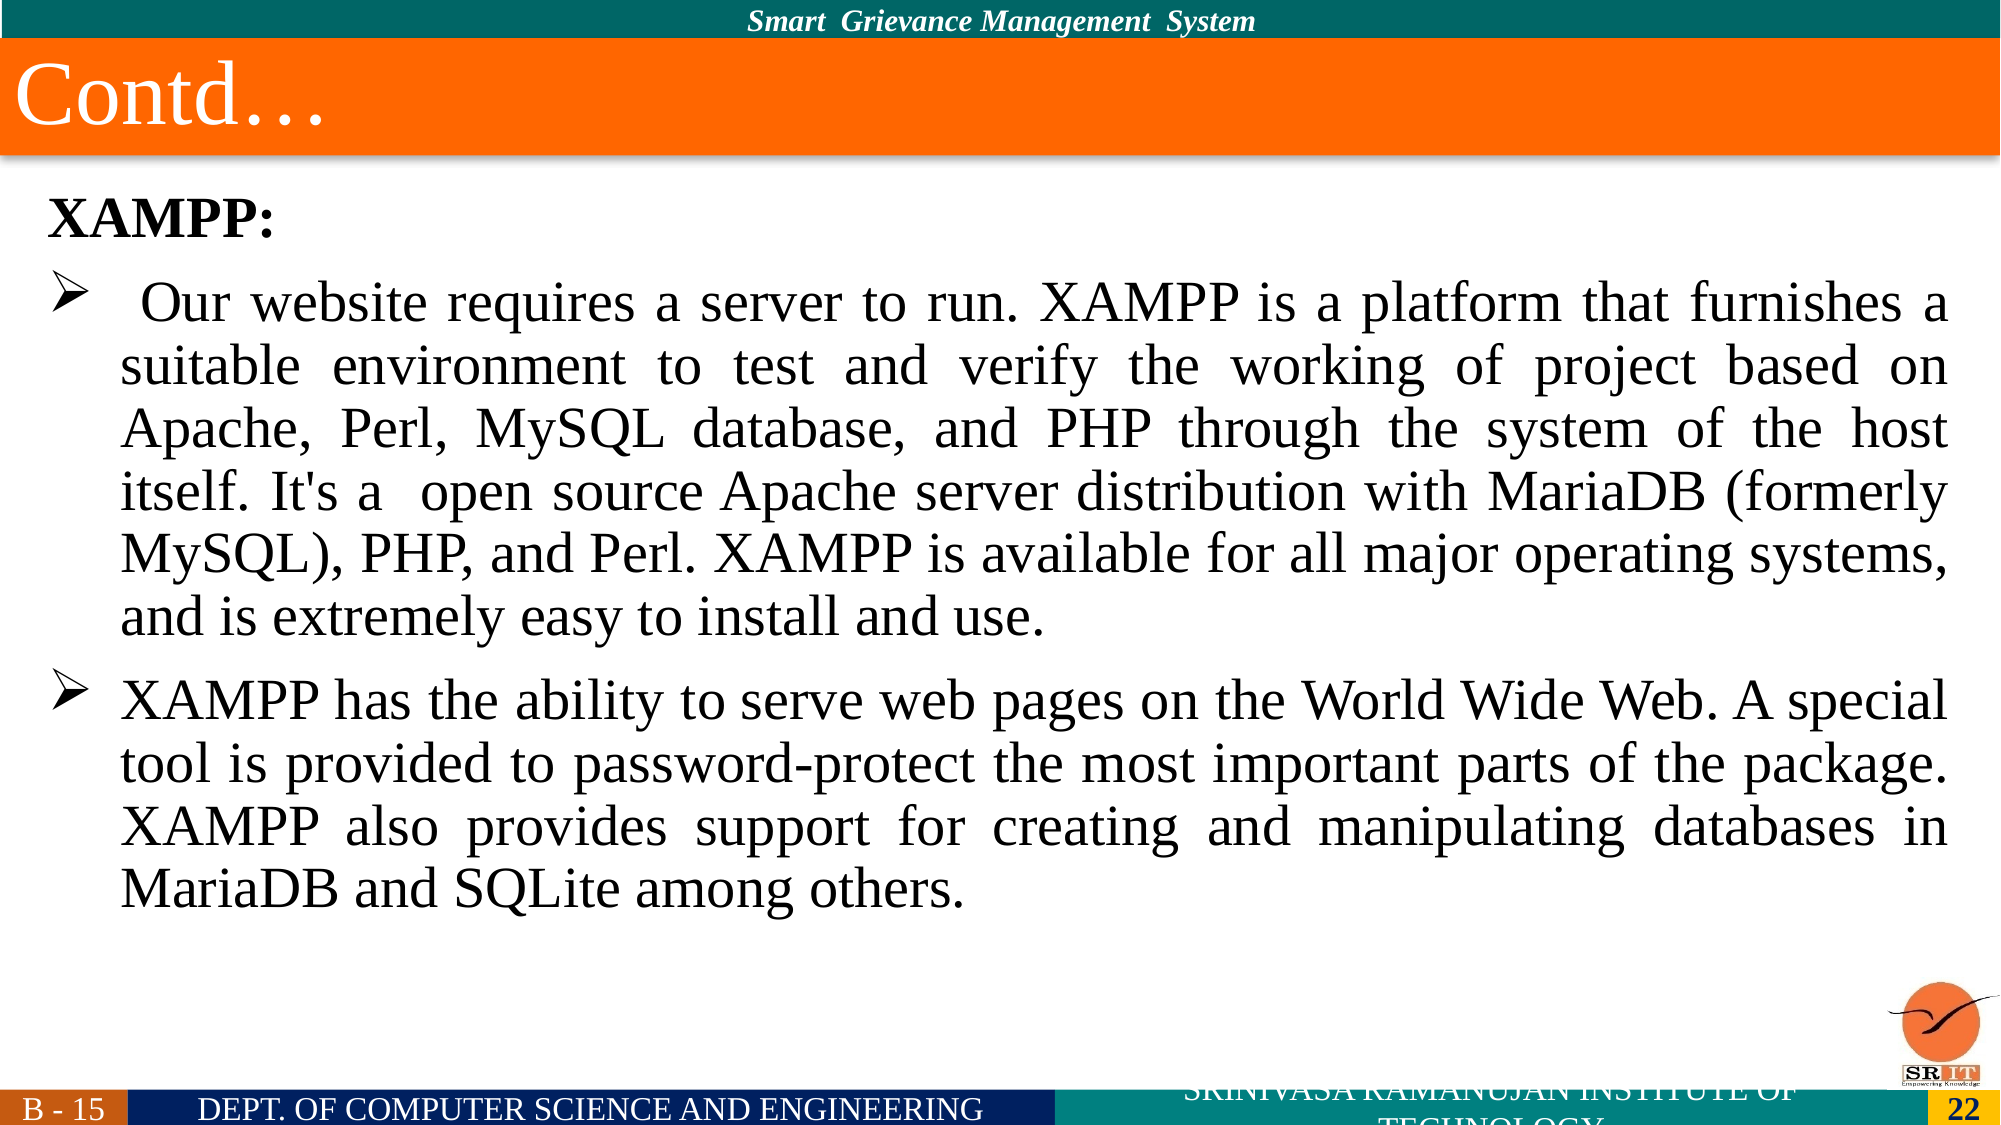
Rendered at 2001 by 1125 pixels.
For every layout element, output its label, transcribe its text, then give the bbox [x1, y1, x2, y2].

picture [1887, 977, 2000, 1090]
title Contd… [0, 38, 2000, 156]
list XAMPP: Our website requires a server to run. XAMPP is a platform that furnishes a suitable environment to test and verify the working of project based on Apache, Perl, MySQL database, and PHP through the system of the host itself. It's a open source Apache server distribution with MariaDB (formerly MySQL), PHP, and Perl. XAMPP is available for all major operating systems, and is extremely easy to install and use. XAMPP has the ability to serve web pages on the World Wide Web. A special tool is provided to password-protect the most important parts of the package. XAMPP also provides support for creating and manipulating databases in MariaDB and SQLite among others. [32, 179, 1965, 1065]
